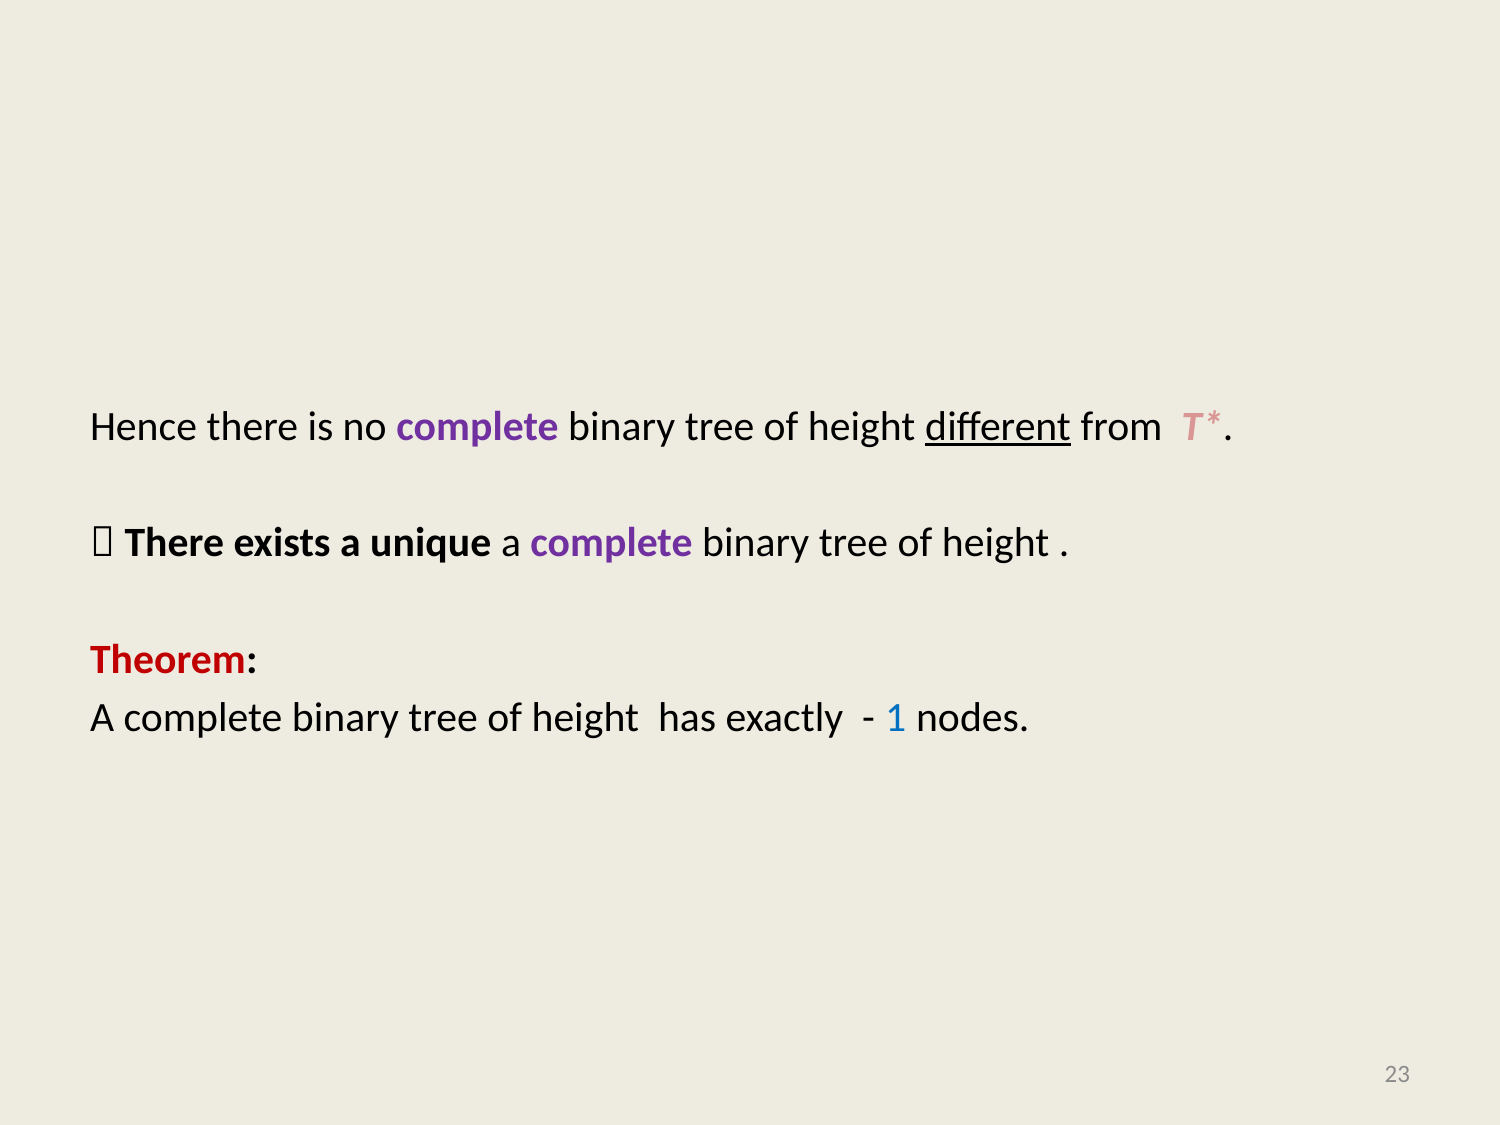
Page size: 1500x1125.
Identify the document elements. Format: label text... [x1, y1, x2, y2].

slide_number 23 [1074, 1042, 1425, 1103]
